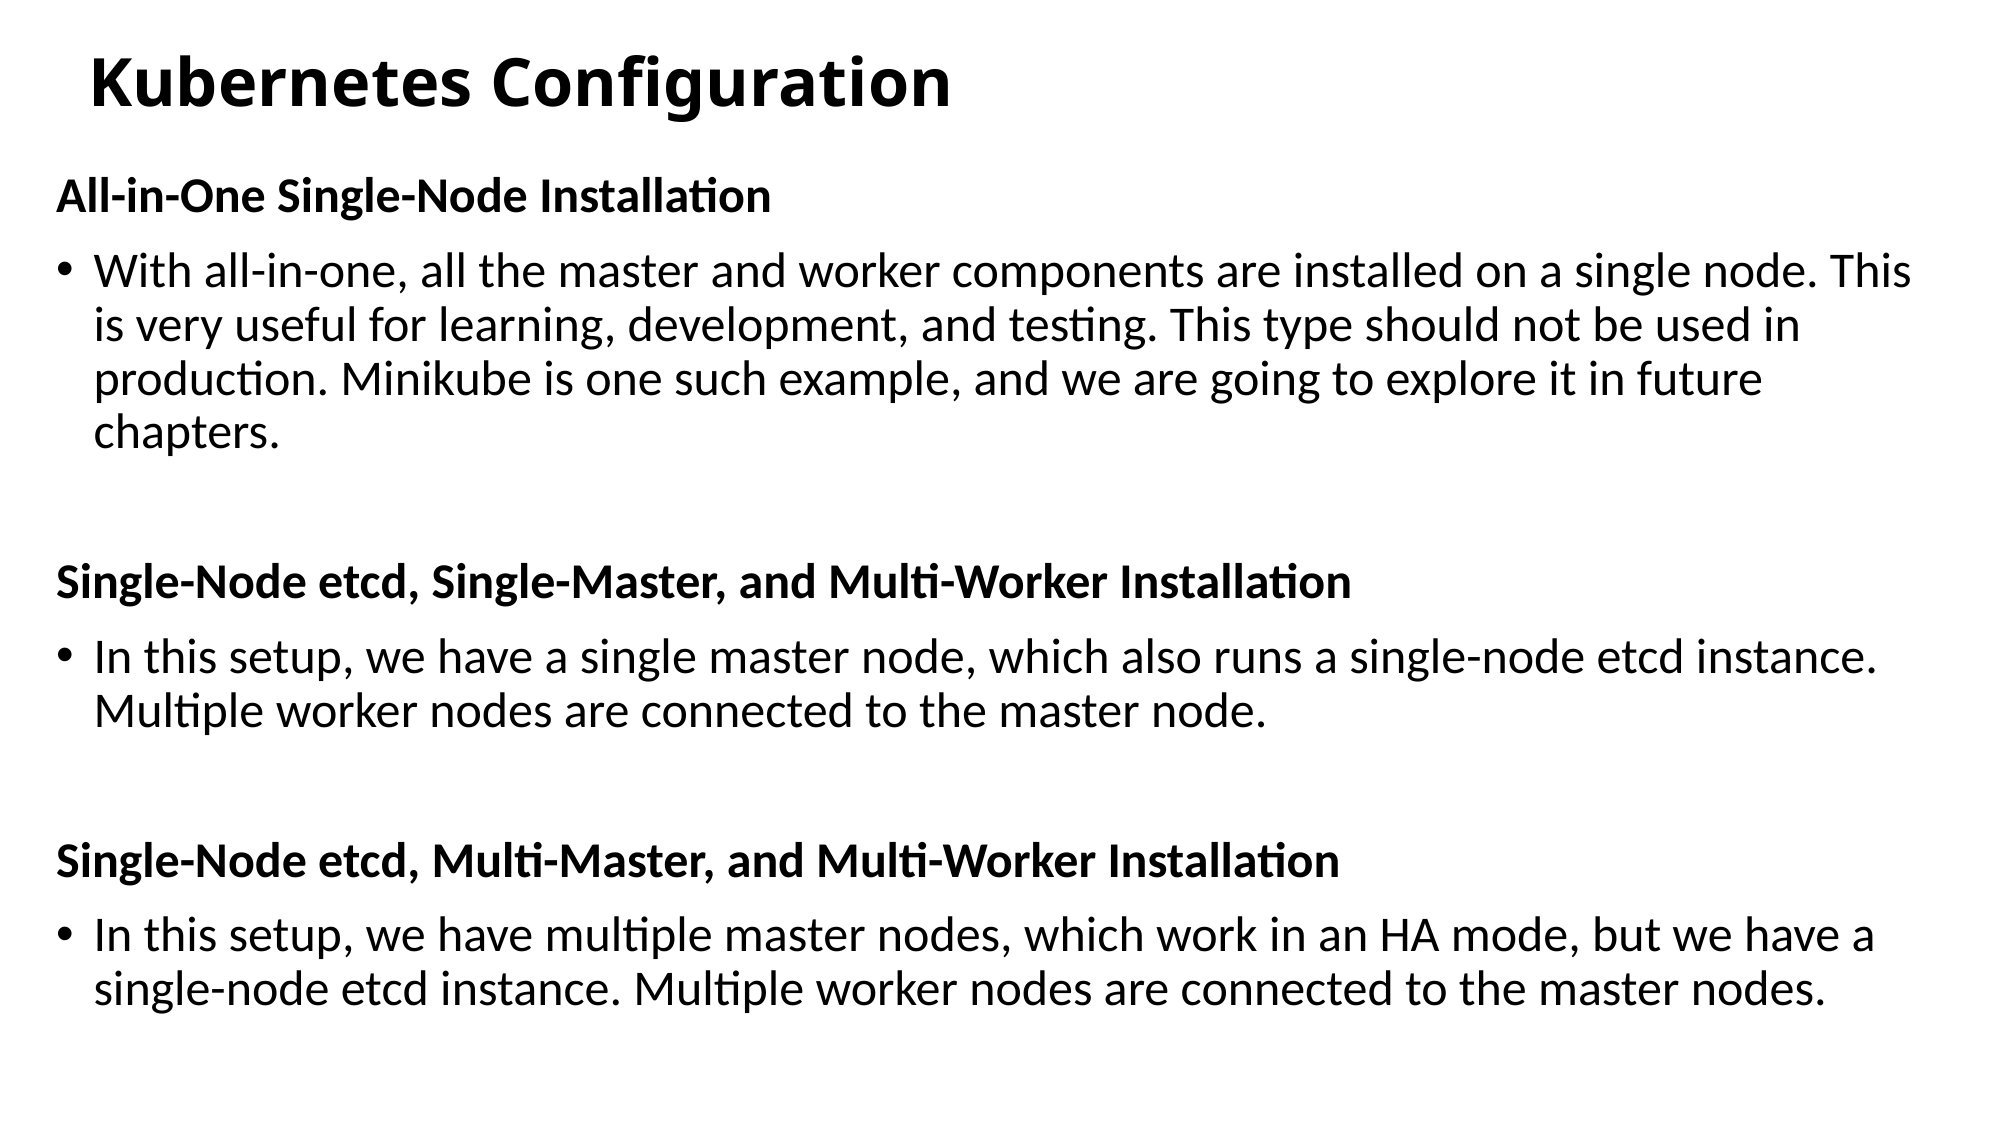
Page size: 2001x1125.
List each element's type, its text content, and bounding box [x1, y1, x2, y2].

text_box Kubernetes Configuration [73, 41, 1934, 158]
text_box All-in-One Single-Node Installation With all-in-one, all the master and worker components are installed on a single node. This is very useful for learning, development, and testing. This type should not be used in production. Minikube is one such example, and we are going to explore it in future chapters. Single-Node etcd, Single-Master, and Multi-Worker Installation In this setup, we have a single master node, which also runs a single-node etcd instance. Multiple worker nodes are connected to the master node. Single-Node etcd, Multi-Master, and Multi-Worker Installation In this setup, we have multiple master nodes, which work in an HA mode, but we have a single-node etcd instance. Multiple worker nodes are connected to the master nodes. [41, 161, 1934, 1094]
